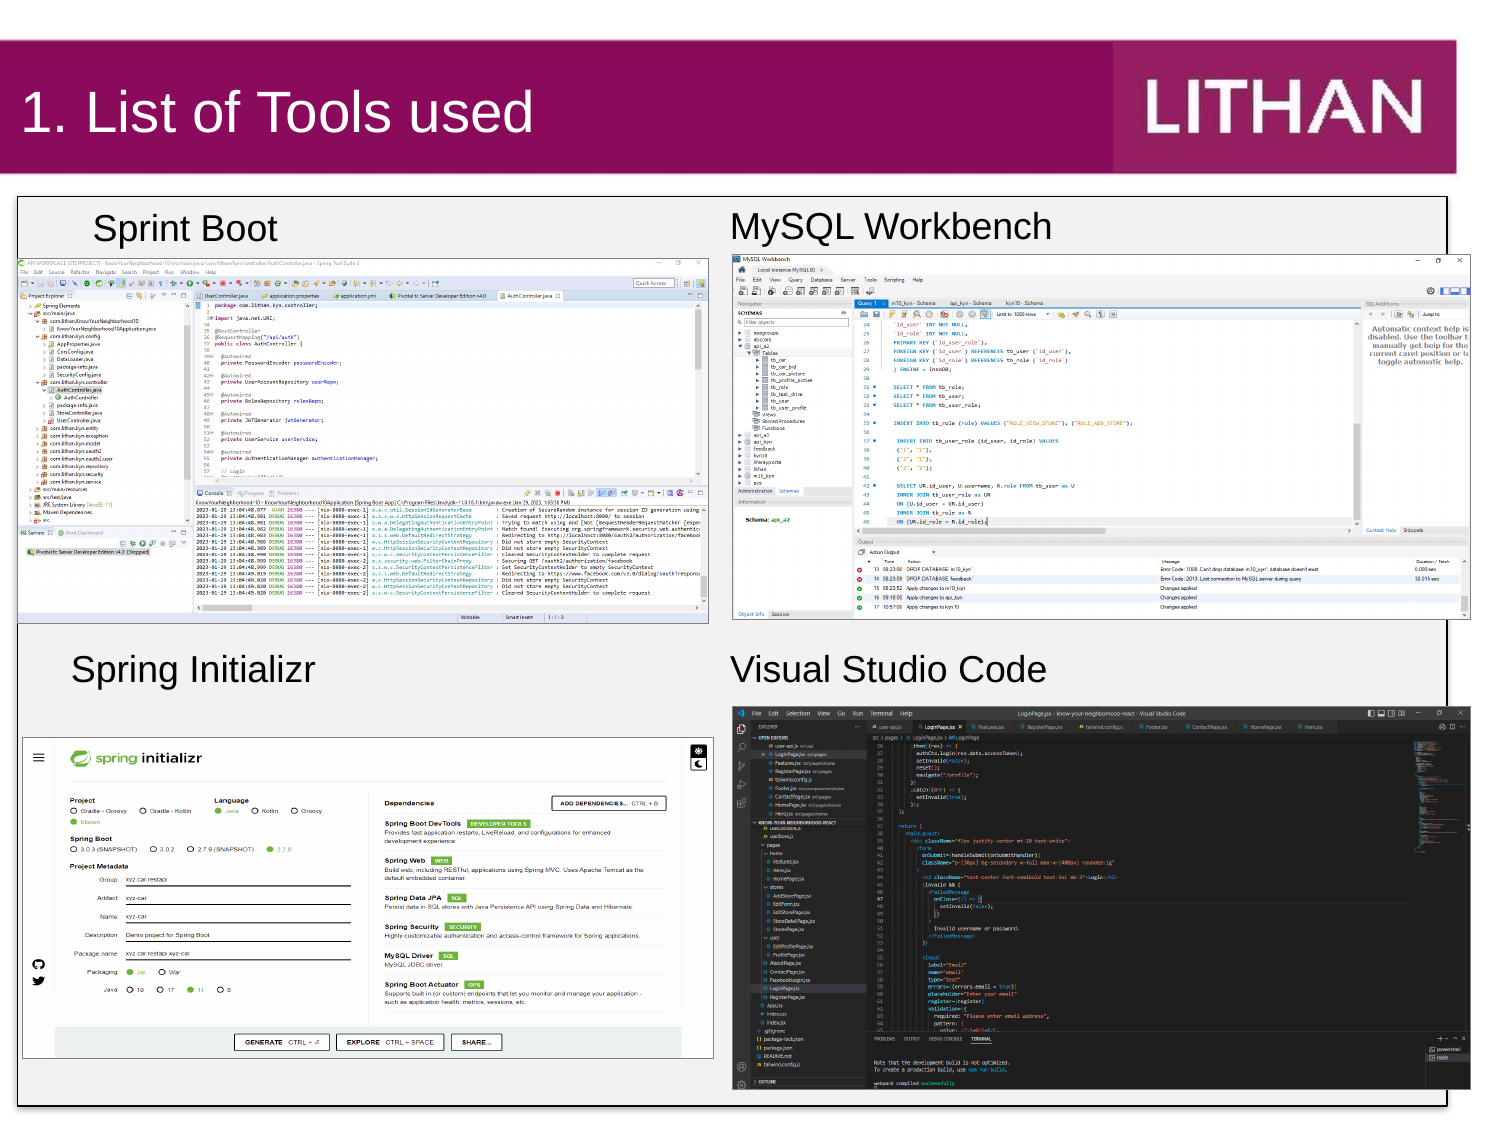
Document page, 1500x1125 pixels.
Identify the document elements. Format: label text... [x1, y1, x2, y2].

picture [732, 705, 1471, 1091]
text_box Sprint Boot [77, 196, 293, 256]
text_box 1. List of Tools used [5, 66, 1104, 152]
text_box [17, 196, 1448, 1107]
text_box Visual Studio Code [715, 637, 1063, 697]
picture [17, 258, 709, 624]
text_box MySQL Workbench [715, 194, 1068, 255]
picture [0, 37, 1460, 178]
picture [21, 737, 714, 1059]
picture [732, 254, 1471, 620]
text_box Spring Initializr [55, 637, 331, 697]
